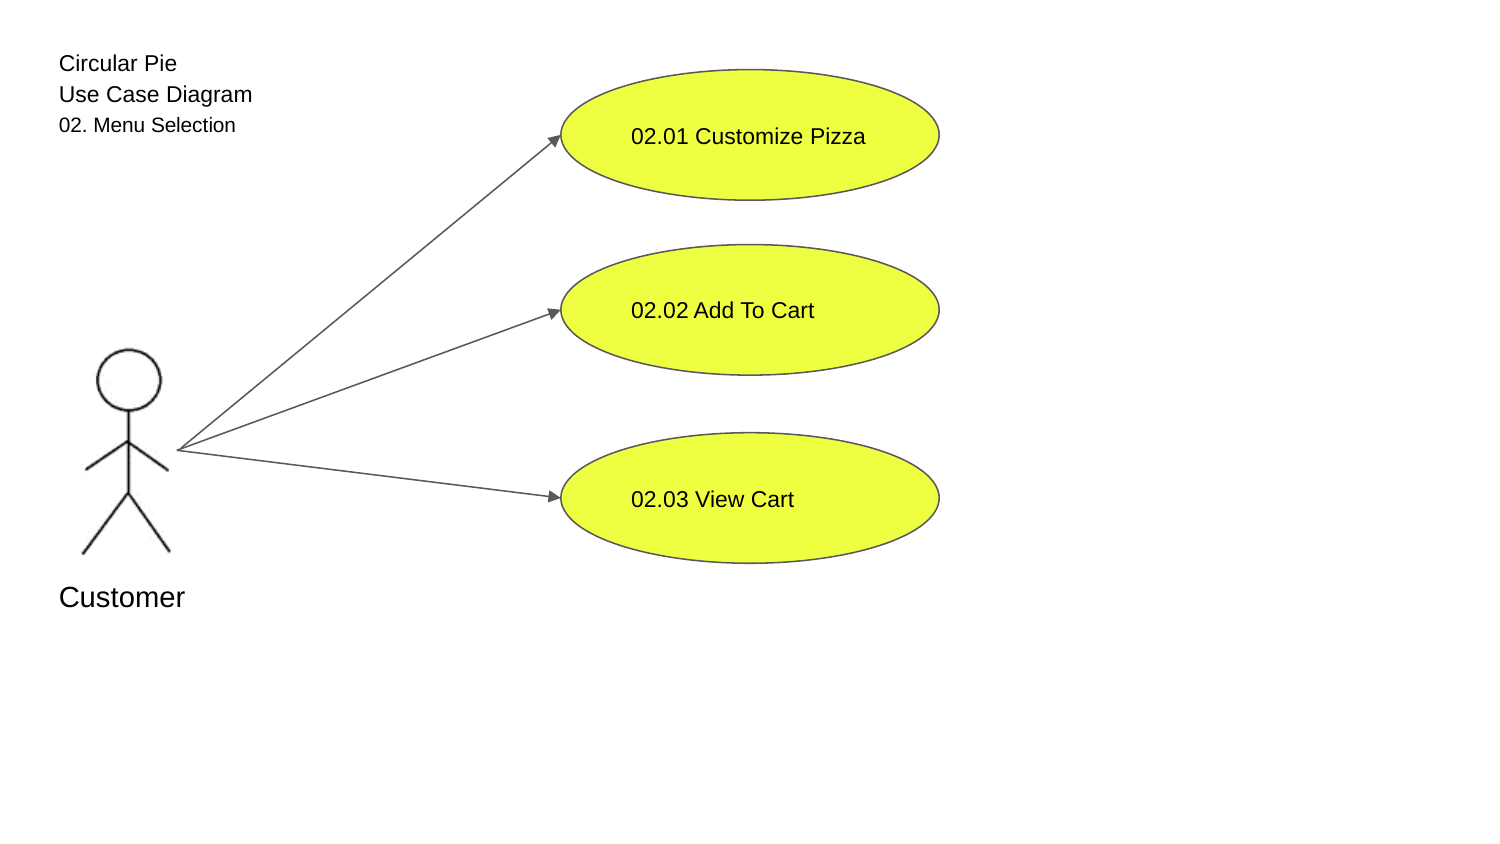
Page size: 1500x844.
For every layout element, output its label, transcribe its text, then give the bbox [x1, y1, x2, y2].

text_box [176, 450, 561, 499]
text_box 02.02 Add To Cart [565, 244, 940, 376]
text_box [176, 309, 561, 449]
text_box 02.01 Customize Pizza [560, 69, 940, 201]
picture [76, 334, 178, 567]
text_box Circular Pie Use Case Diagram 02. Menu Selection [43, 29, 520, 179]
text_box 02.03 View Cart [562, 432, 940, 564]
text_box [180, 134, 562, 309]
text_box Customer [43, 563, 205, 664]
